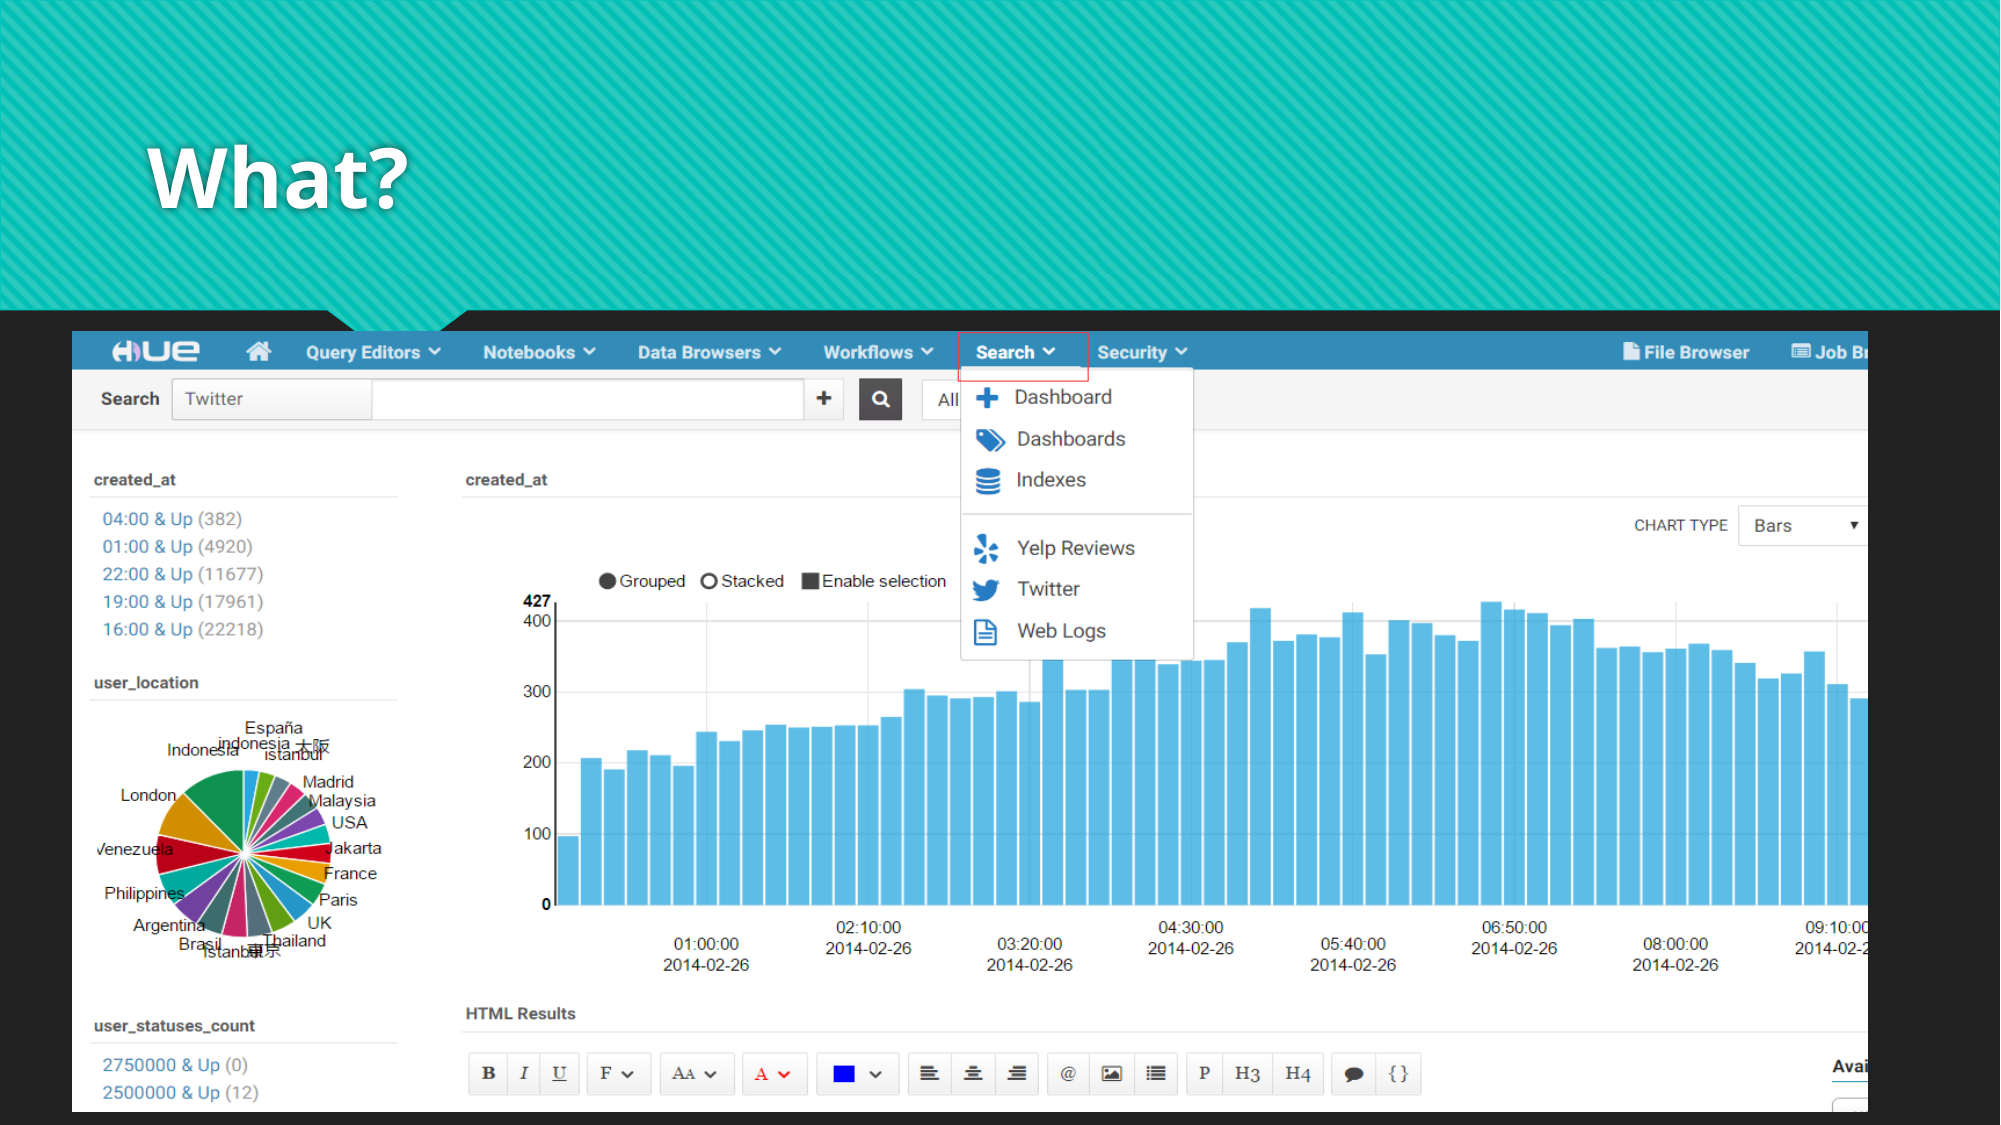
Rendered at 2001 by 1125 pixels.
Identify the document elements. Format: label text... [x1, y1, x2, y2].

title What? [132, 73, 1868, 233]
picture [72, 330, 1868, 1112]
